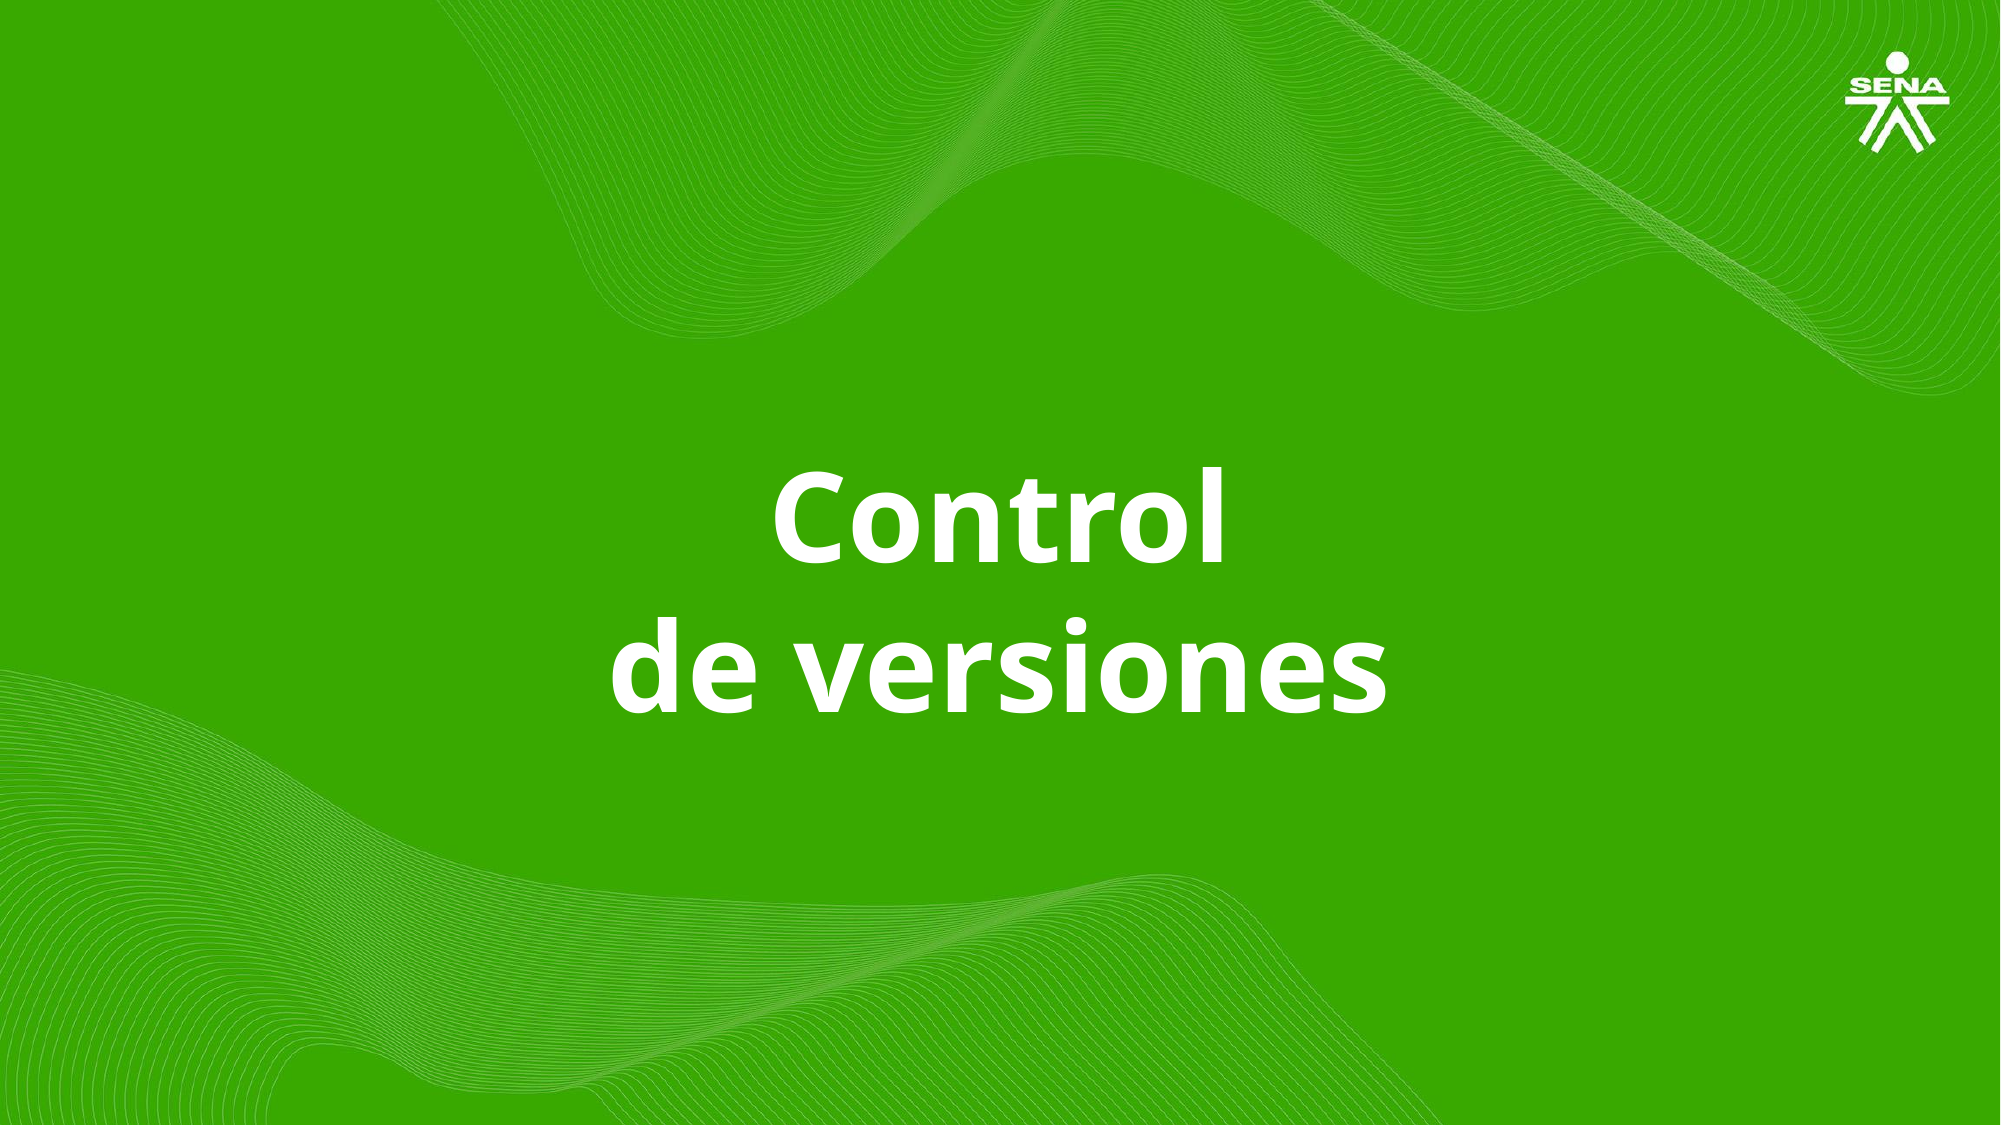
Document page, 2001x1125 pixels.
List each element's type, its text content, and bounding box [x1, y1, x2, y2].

picture [0, 0, 2001, 1125]
text_box Control de versiones [540, 430, 1460, 746]
